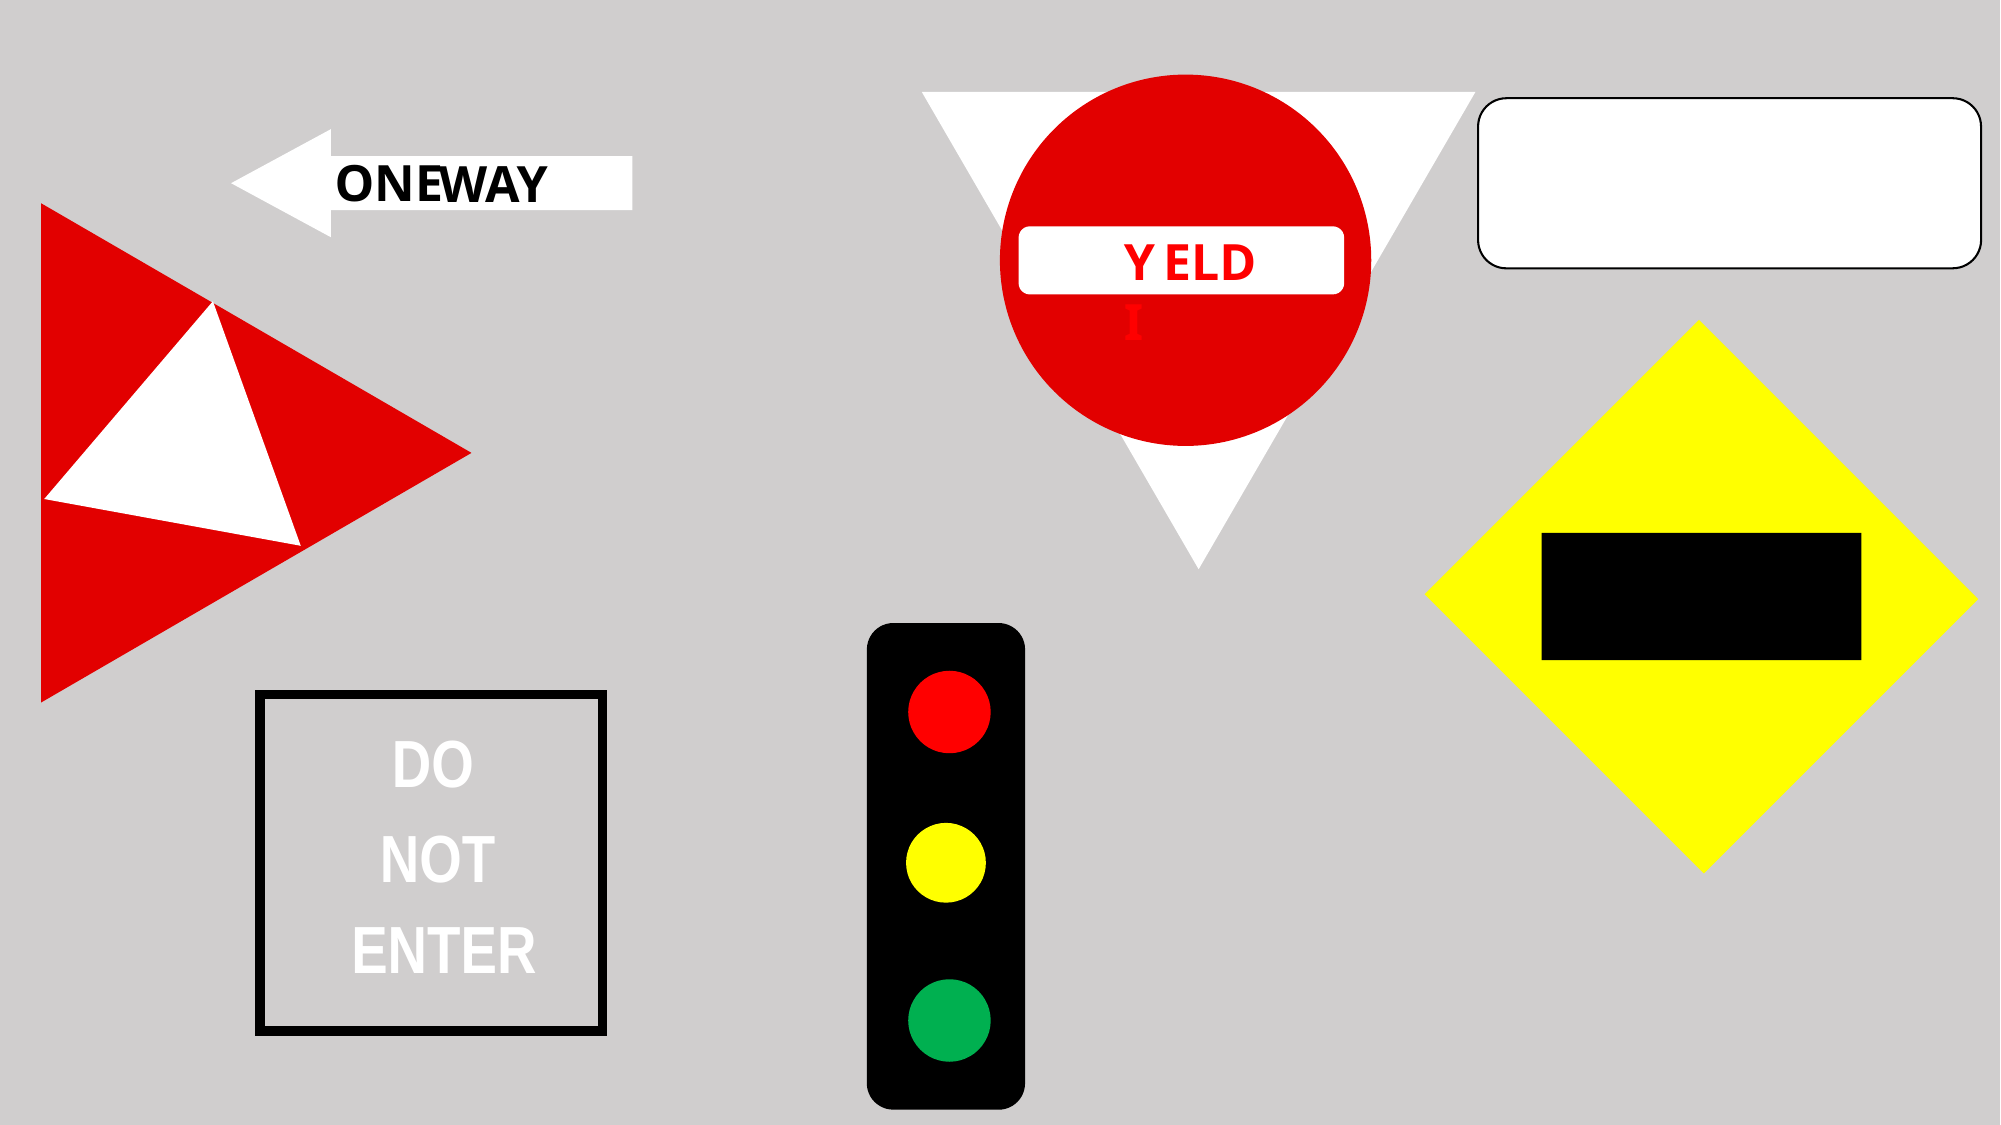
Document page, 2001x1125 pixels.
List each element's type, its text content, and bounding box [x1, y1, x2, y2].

text_box [1120, 417, 1289, 572]
text_box [907, 669, 992, 755]
text_box DO [377, 713, 553, 809]
text_box ELD [1148, 223, 1324, 298]
text_box [587, 155, 634, 212]
text_box [1324, 225, 1346, 296]
text_box [998, 73, 1373, 447]
text_box [42, 299, 303, 548]
text_box [1540, 532, 1863, 661]
text_box [919, 90, 1106, 231]
text_box [865, 621, 1027, 1111]
text_box ENTER [319, 899, 568, 995]
text_box WAY [424, 145, 587, 221]
text_box [1423, 318, 1980, 875]
text_box [907, 978, 992, 1063]
text_box [1477, 97, 1983, 270]
text_box ONE [319, 143, 465, 219]
text_box [40, 201, 474, 705]
text_box [259, 693, 604, 1032]
text_box [228, 127, 332, 239]
text_box [905, 821, 987, 904]
text_box [1265, 90, 1478, 273]
text_box [1017, 225, 1109, 296]
text_box YI [1109, 223, 1188, 358]
text_box NOT [365, 808, 541, 904]
